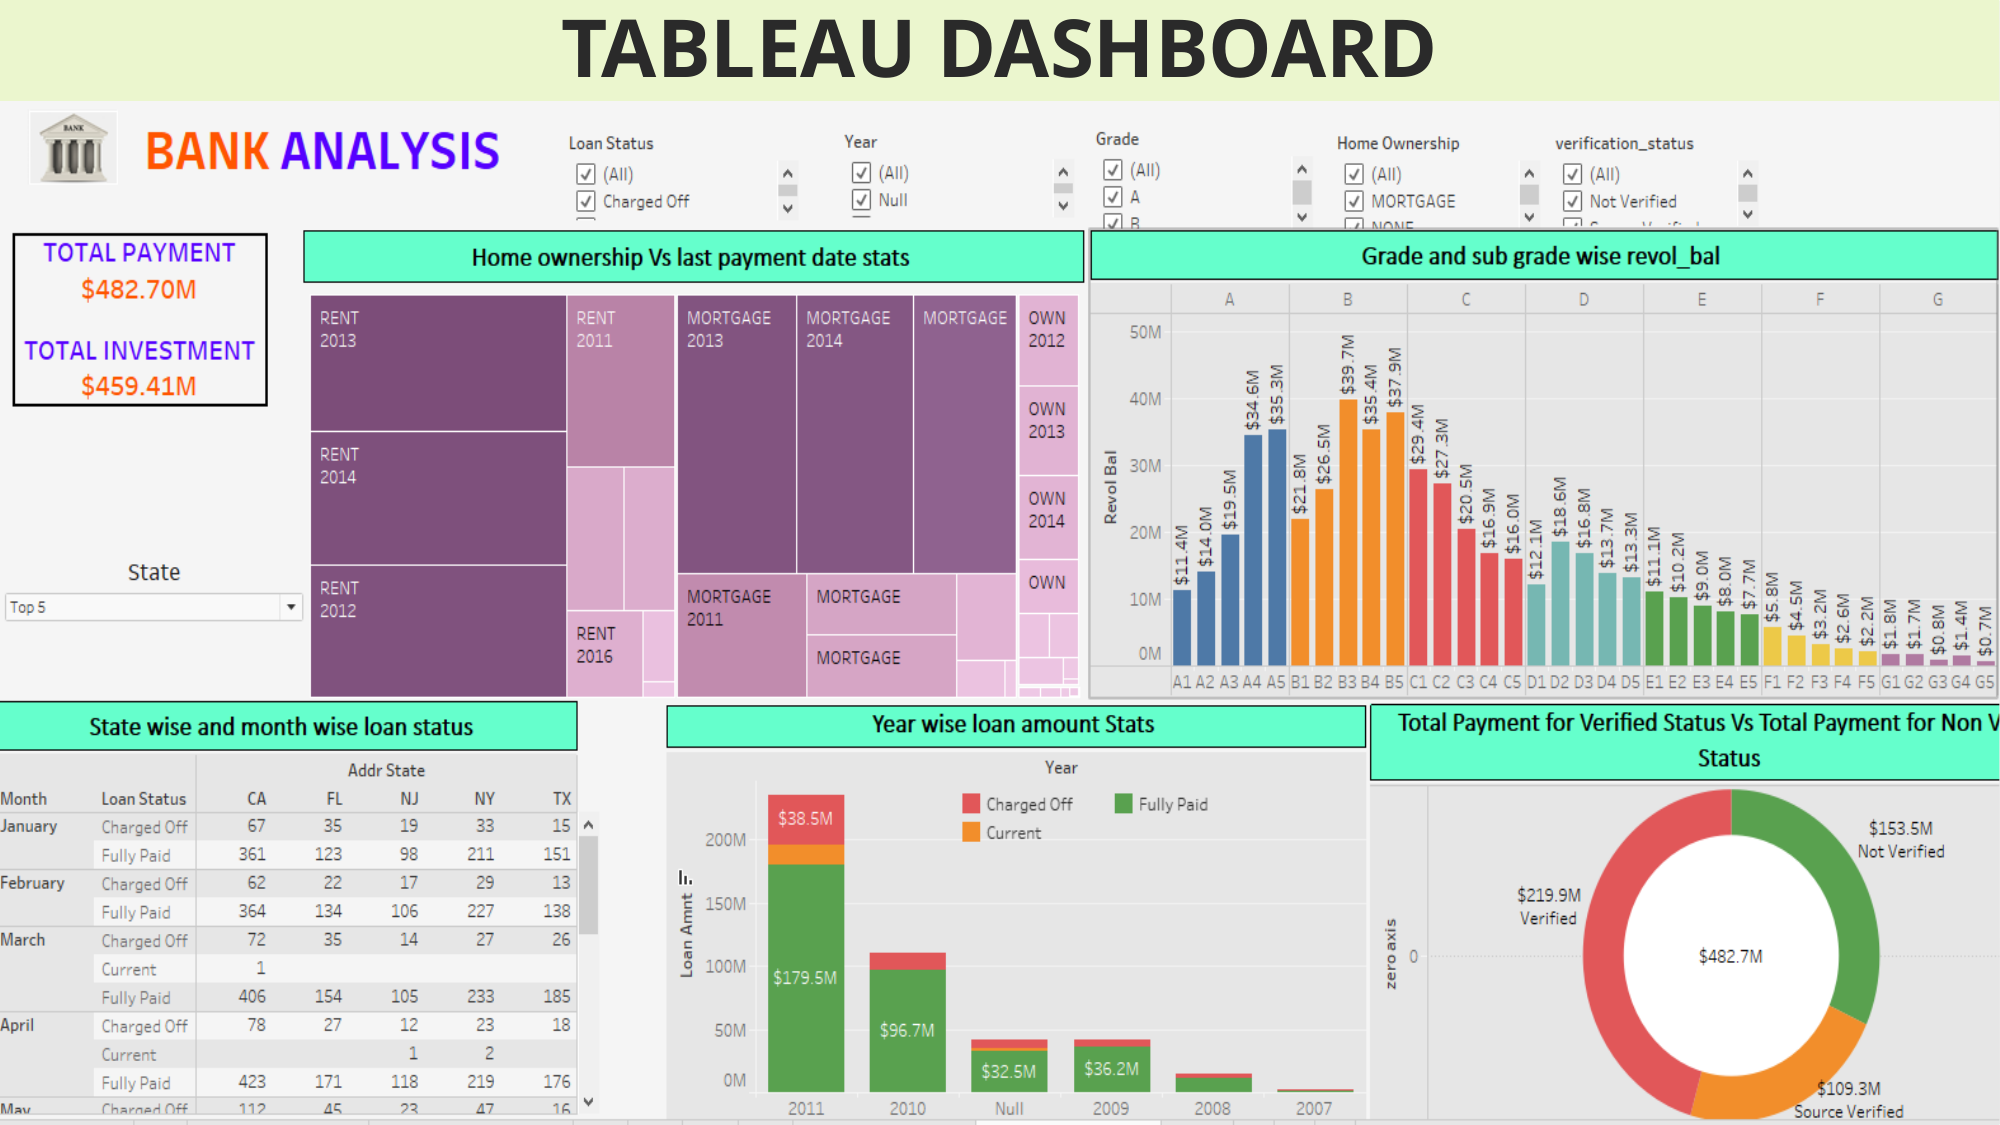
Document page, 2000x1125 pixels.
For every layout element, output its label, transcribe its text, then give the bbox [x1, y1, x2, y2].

picture [0, 101, 2000, 1125]
title TABLEAU DASHBOARD [0, 0, 2000, 101]
